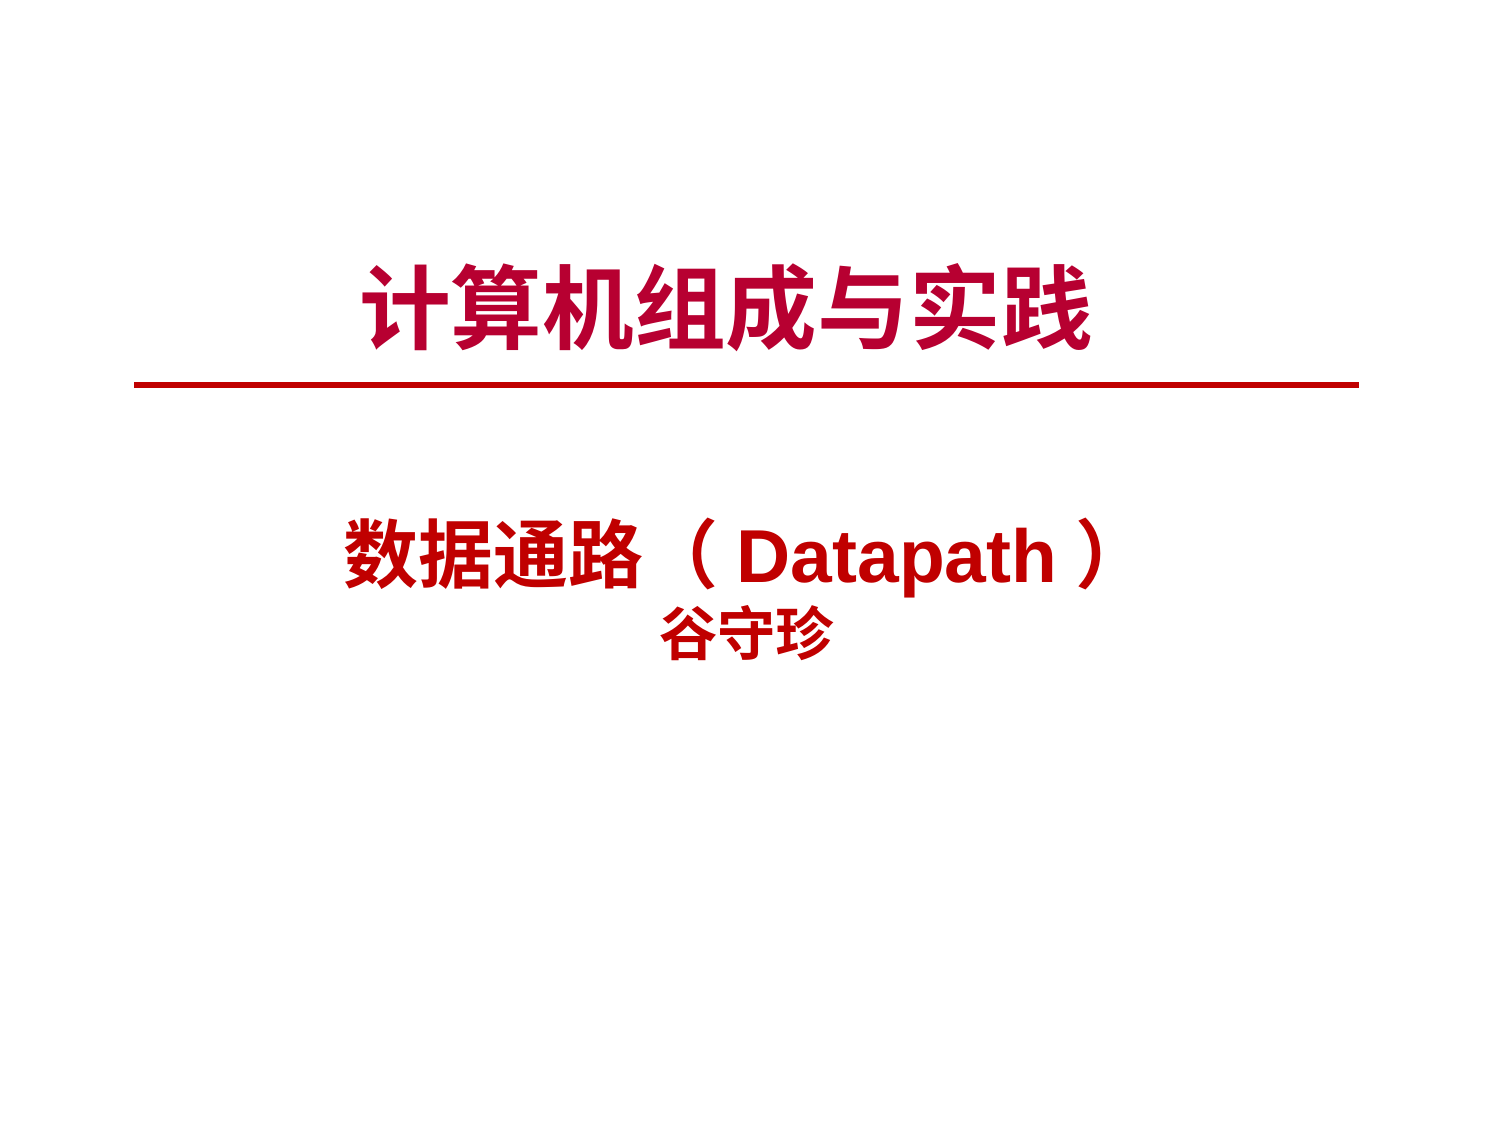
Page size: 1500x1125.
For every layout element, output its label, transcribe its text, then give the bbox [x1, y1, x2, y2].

title 计算机组成与实践 [146, 224, 1347, 369]
subtitle 数据通路（Datapath） 谷守珍 [99, 500, 1394, 888]
